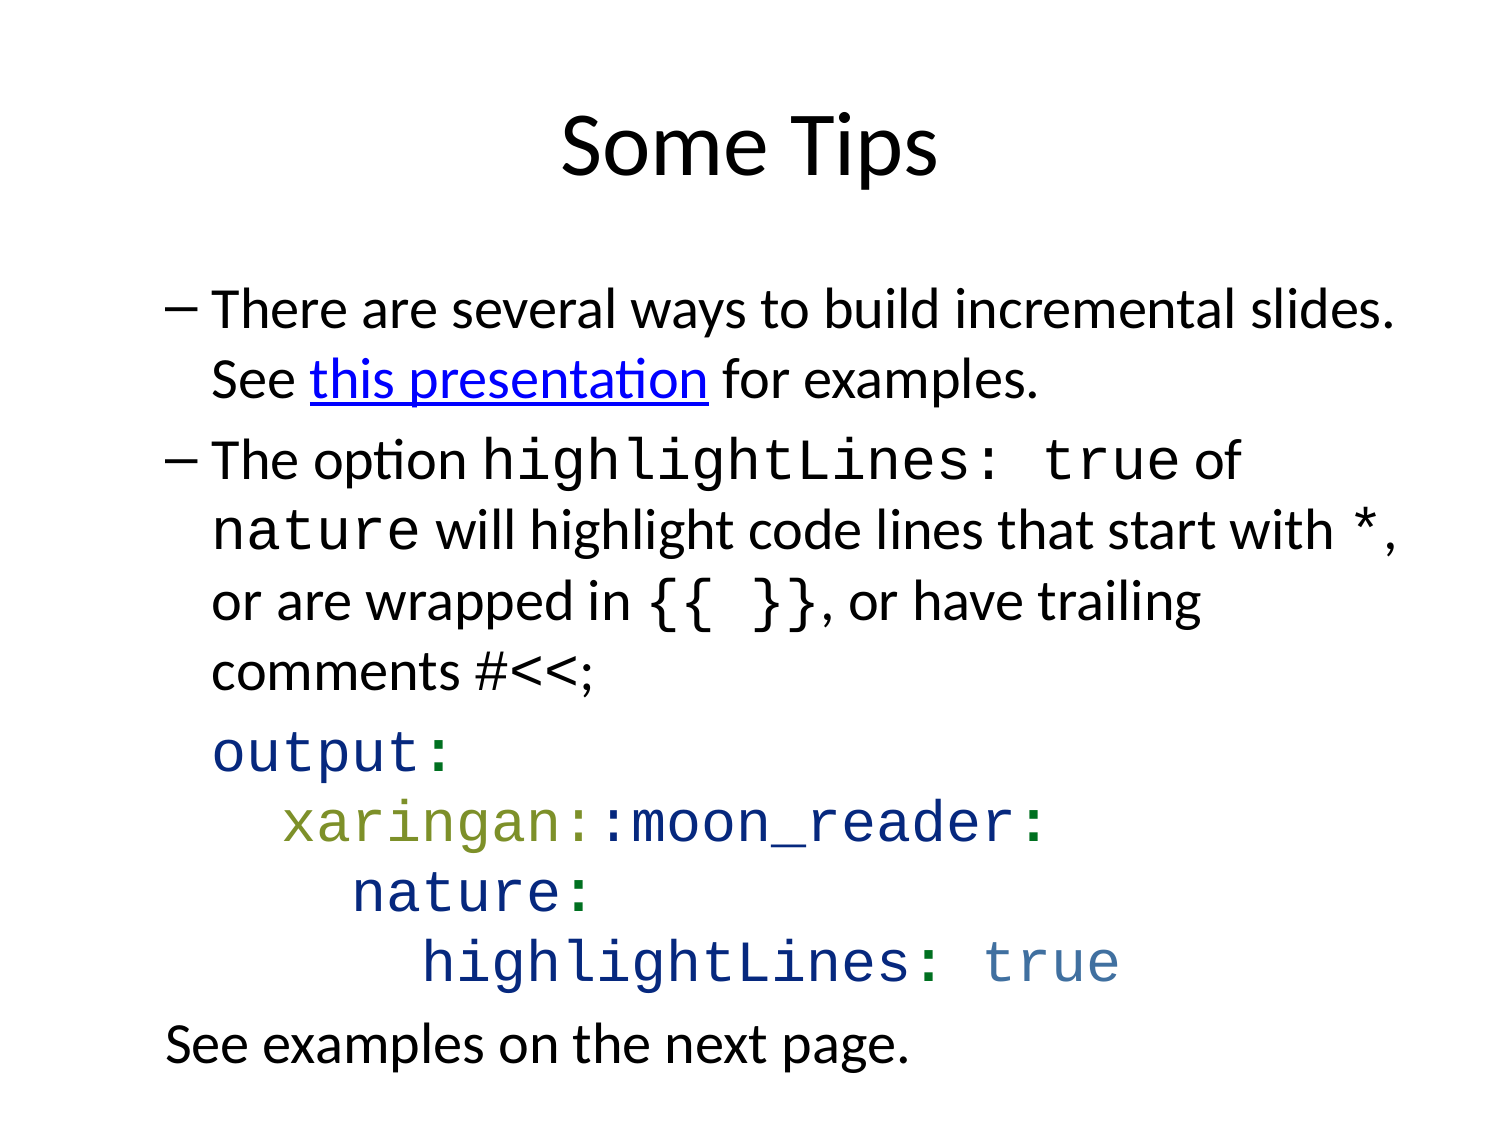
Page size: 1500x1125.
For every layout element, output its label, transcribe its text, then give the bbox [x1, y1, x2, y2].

title Some Tips [75, 45, 1425, 233]
list There are several ways to build incremental slides. See this presentation for examples. The option highlightLines: true of nature will highlight code lines that start with *, or are wrapped in {{ }}, or have trailing comments #<<; output: xaringan::moon_reader: nature: highlightLines: true See examples on the next page. [75, 262, 1425, 1005]
